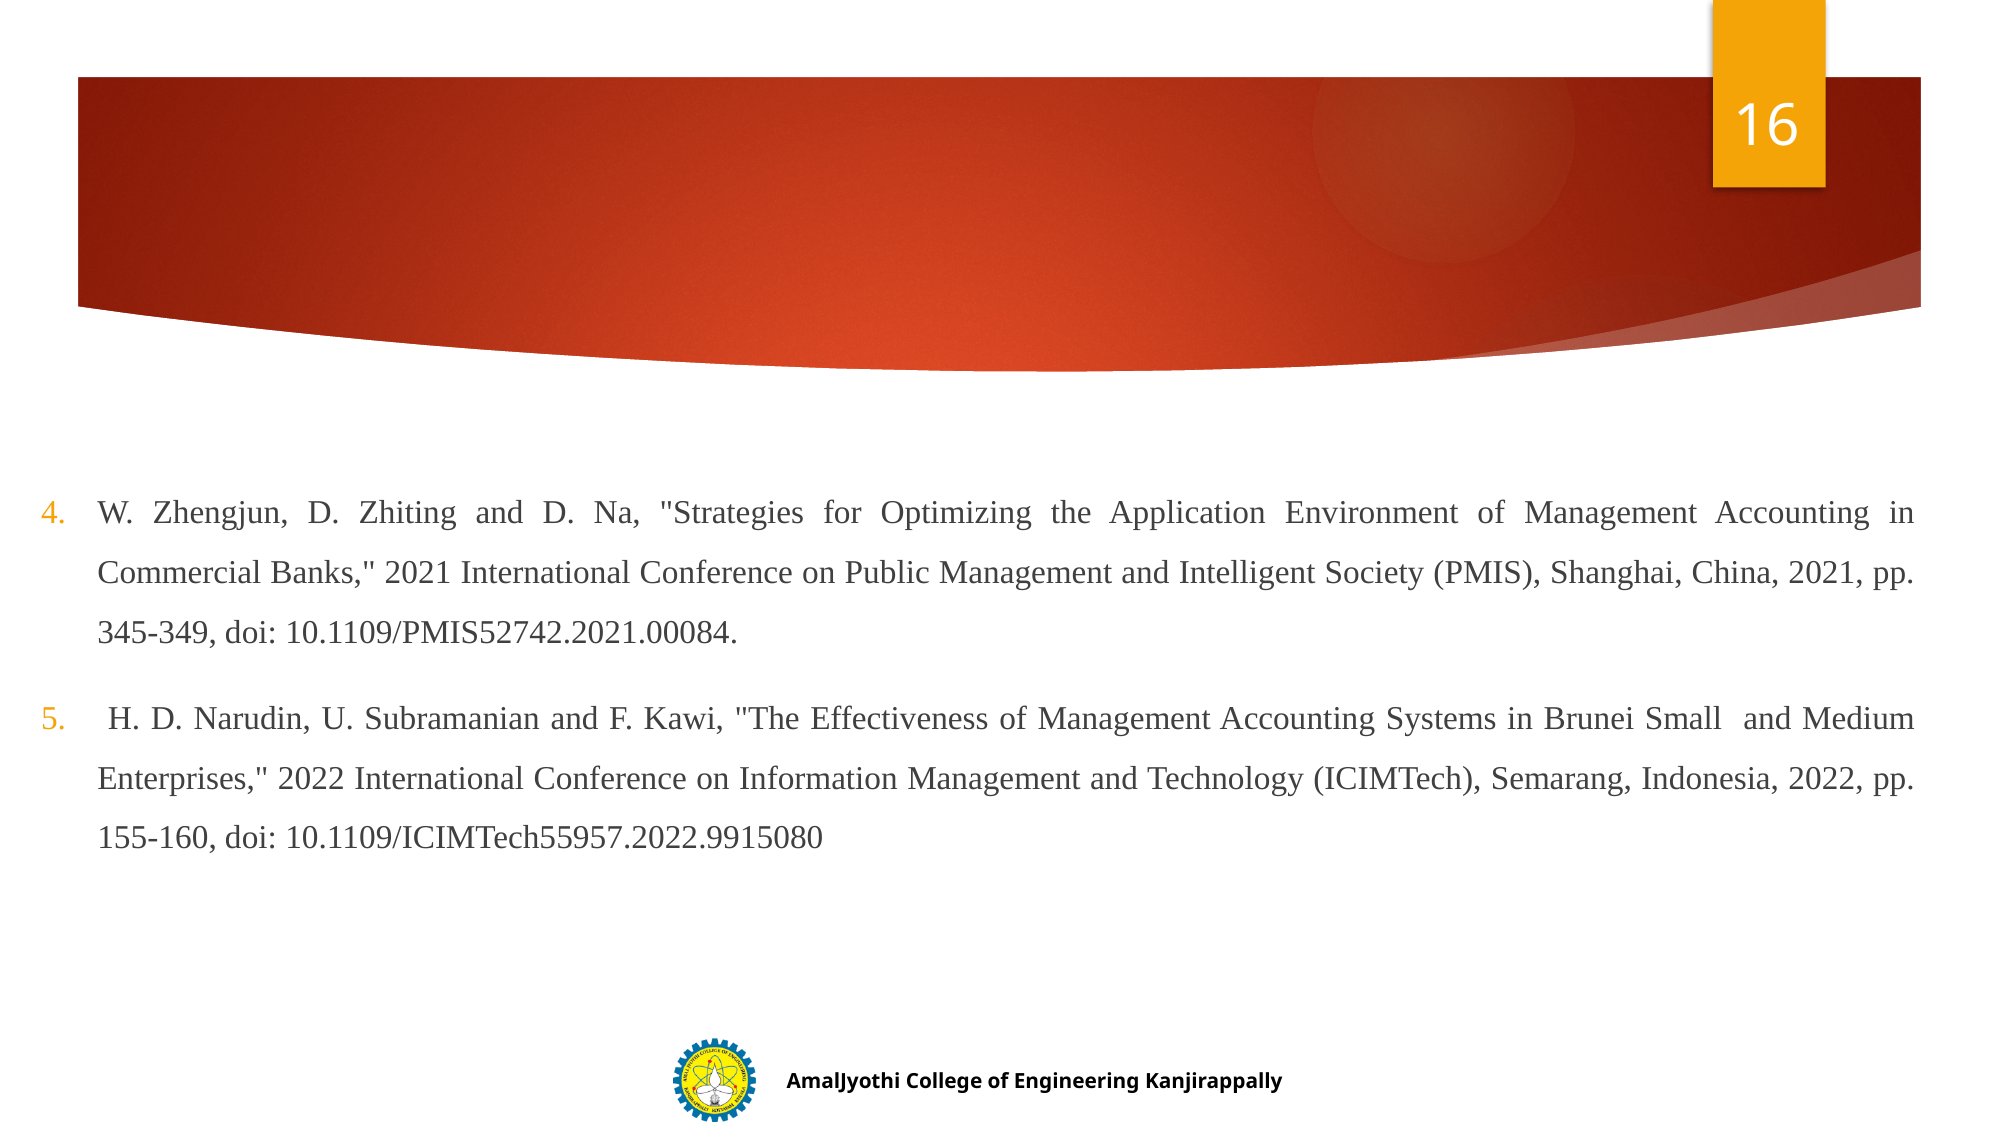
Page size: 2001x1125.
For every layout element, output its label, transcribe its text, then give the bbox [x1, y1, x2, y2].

slide_number 16 [1698, 48, 1836, 175]
picture [673, 1038, 712, 1077]
list W. Zhengjun, D. Zhiting and D. Na, "Strategies for Optimizing the Application Environment of Management Accounting in Commercial Banks," 2021 International Conference on Public Management and Intelligent Society (PMIS), Shanghai, China, 2021, pp. 345-349, doi: 10.1109/PMIS52742.2021.00084. H. D. Narudin, U. Subramanian and F. Kawi, "The Effectiveness of Management Accounting Systems in Brunei Small and Medium Enterprises," 2022 International Conference on Information Management and Technology (ICIMTech), Semarang, Indonesia, 2022, pp. 155-160, doi: 10.1109/ICIMTech55957.2022.9915080 [26, 315, 1934, 994]
picture [726, 1091, 756, 1122]
picture [682, 1048, 747, 1114]
footer AmalJyothi College of Engineering Kanjirappally [771, 1055, 1405, 1105]
picture [673, 1084, 704, 1122]
picture [718, 1038, 756, 1070]
